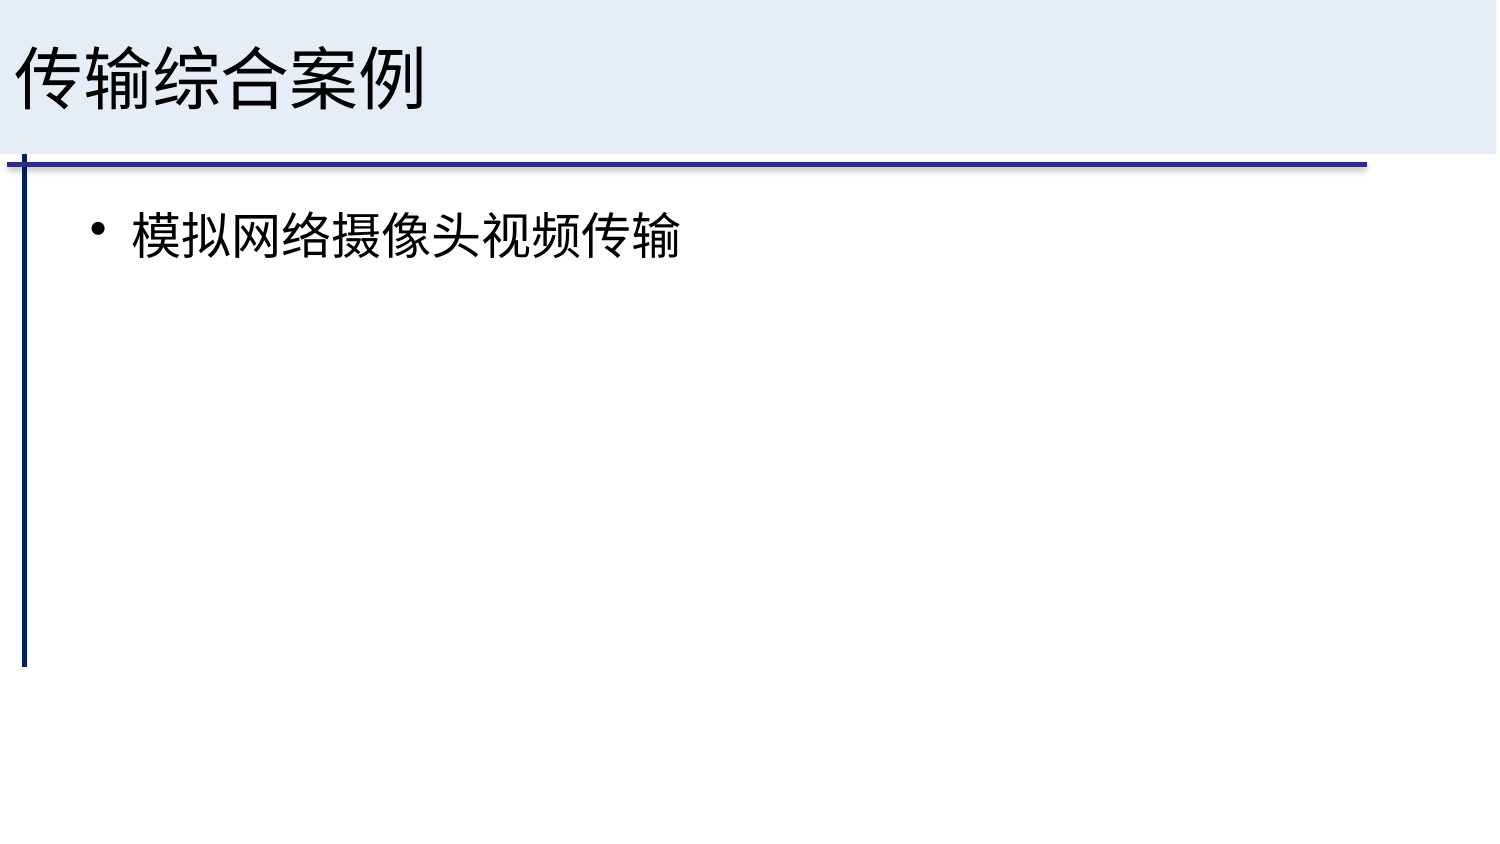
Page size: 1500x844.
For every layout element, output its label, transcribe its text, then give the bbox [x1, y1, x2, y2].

title 传输综合案例 [0, 0, 1497, 154]
list 模拟网络摄像头视频传输 [74, 196, 1426, 755]
